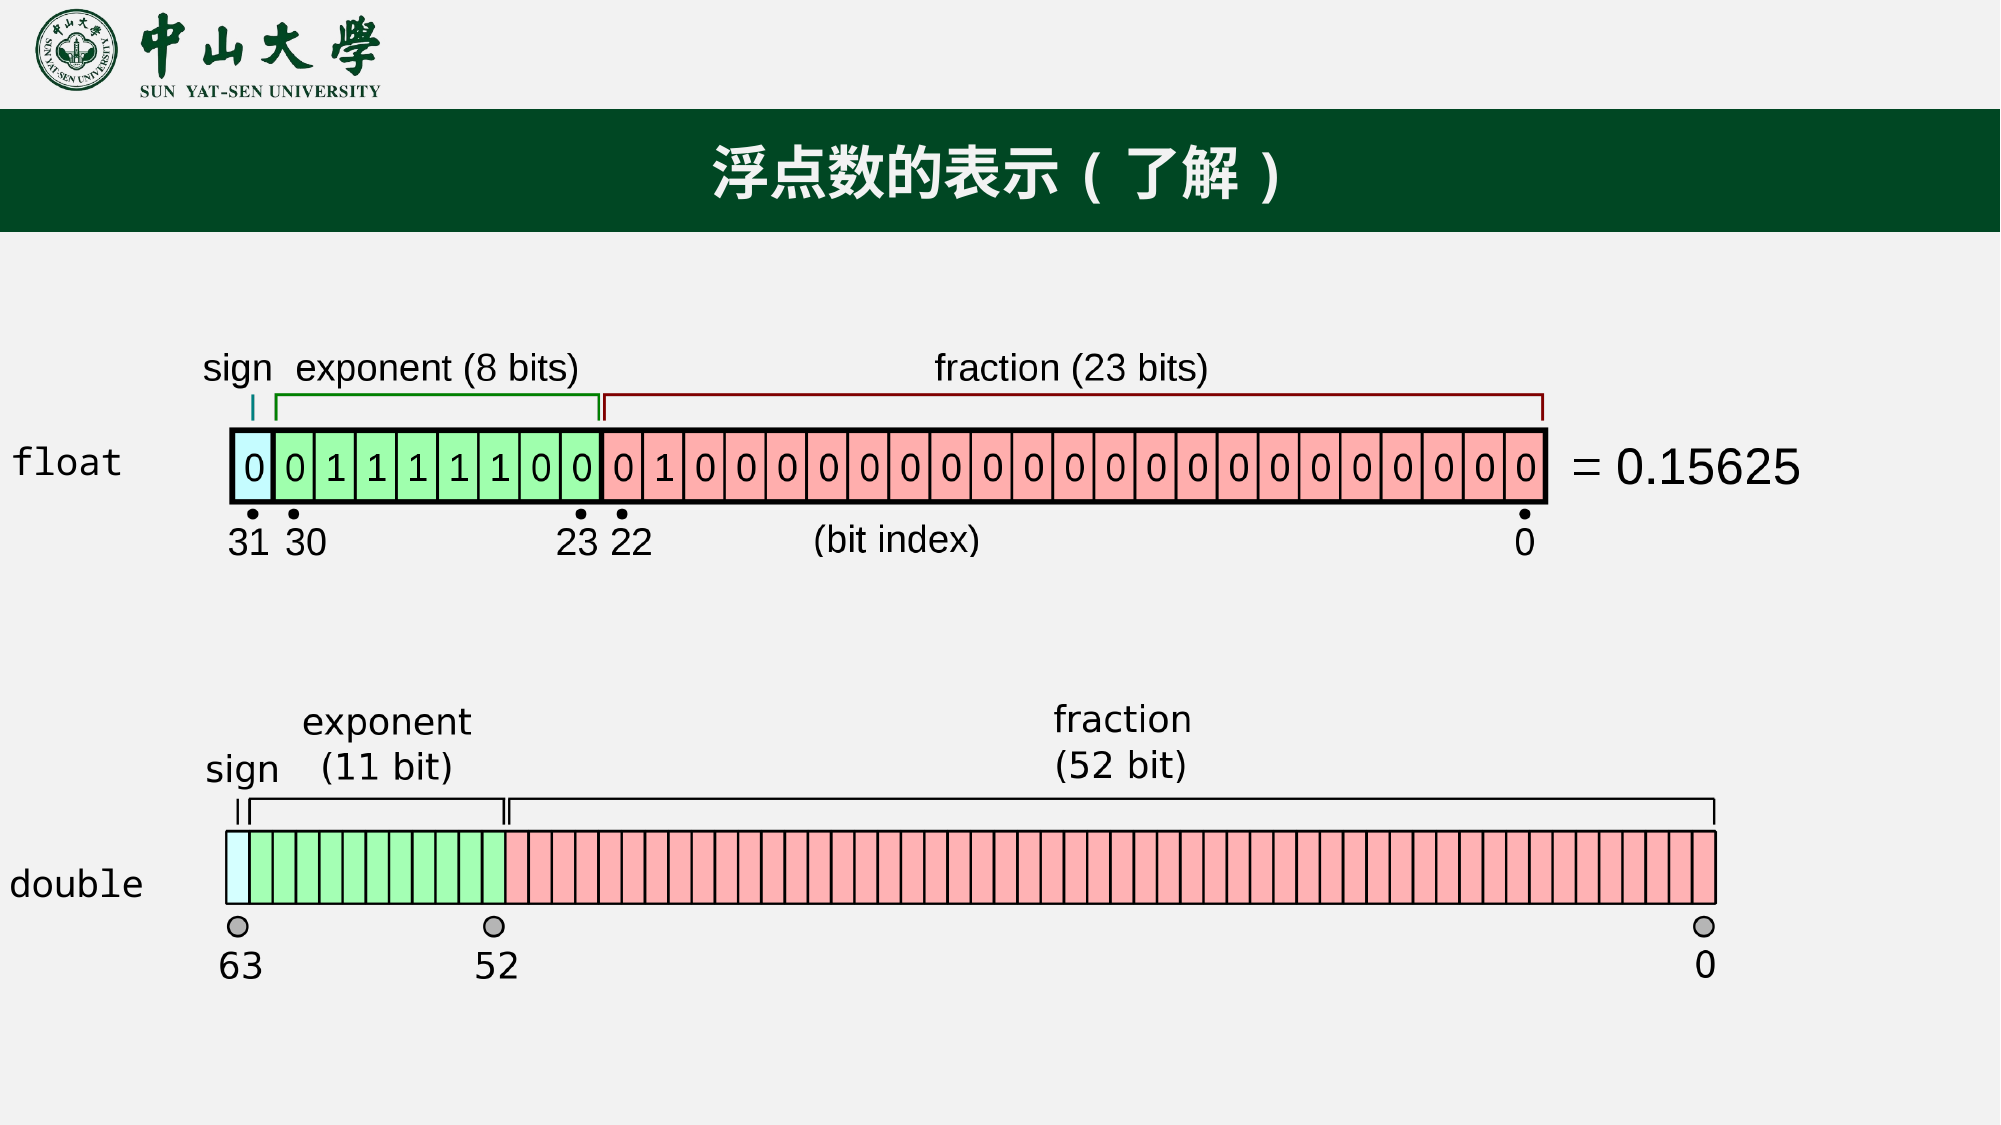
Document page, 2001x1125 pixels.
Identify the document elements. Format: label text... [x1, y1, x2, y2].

picture [193, 351, 1807, 557]
picture [13, 0, 425, 110]
text_box 浮点数的表示(了解) [0, 110, 2000, 232]
text_box float [0, 430, 139, 491]
text_box double [0, 852, 159, 913]
picture [169, 691, 1767, 1015]
